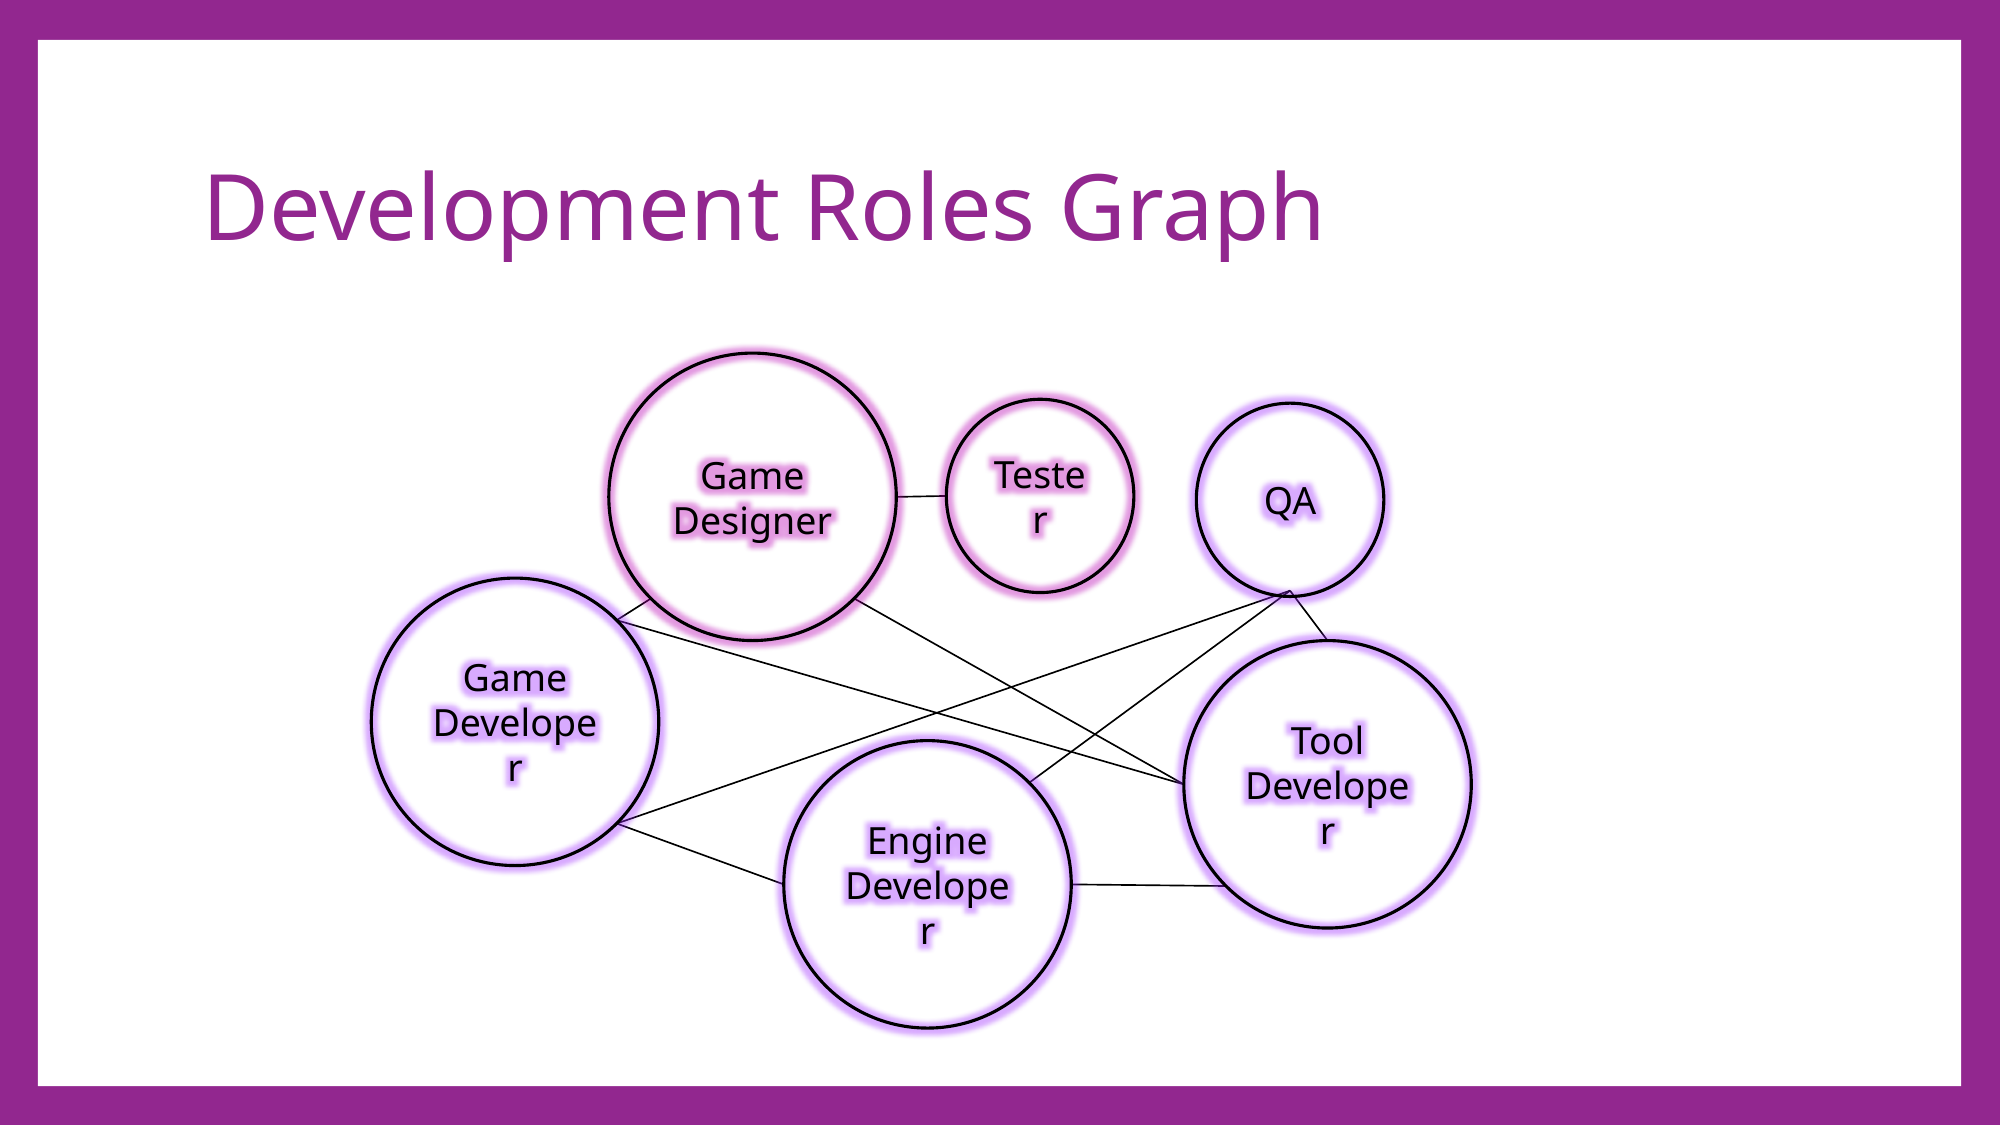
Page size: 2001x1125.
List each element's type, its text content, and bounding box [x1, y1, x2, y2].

text_box QA [1194, 401, 1386, 598]
text_box Engine Developer [782, 796, 812, 973]
text_box Tester [1073, 403, 1136, 557]
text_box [1073, 558, 1254, 821]
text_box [622, 591, 645, 627]
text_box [1286, 599, 1332, 638]
title Development Roles Graph [187, 99, 1808, 323]
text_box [817, 418, 833, 987]
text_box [616, 823, 785, 885]
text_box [839, 372, 1068, 1047]
text_box Game Designer [607, 351, 834, 643]
text_box Game Developer [369, 576, 661, 868]
text_box Tool Developer [1189, 639, 1473, 930]
